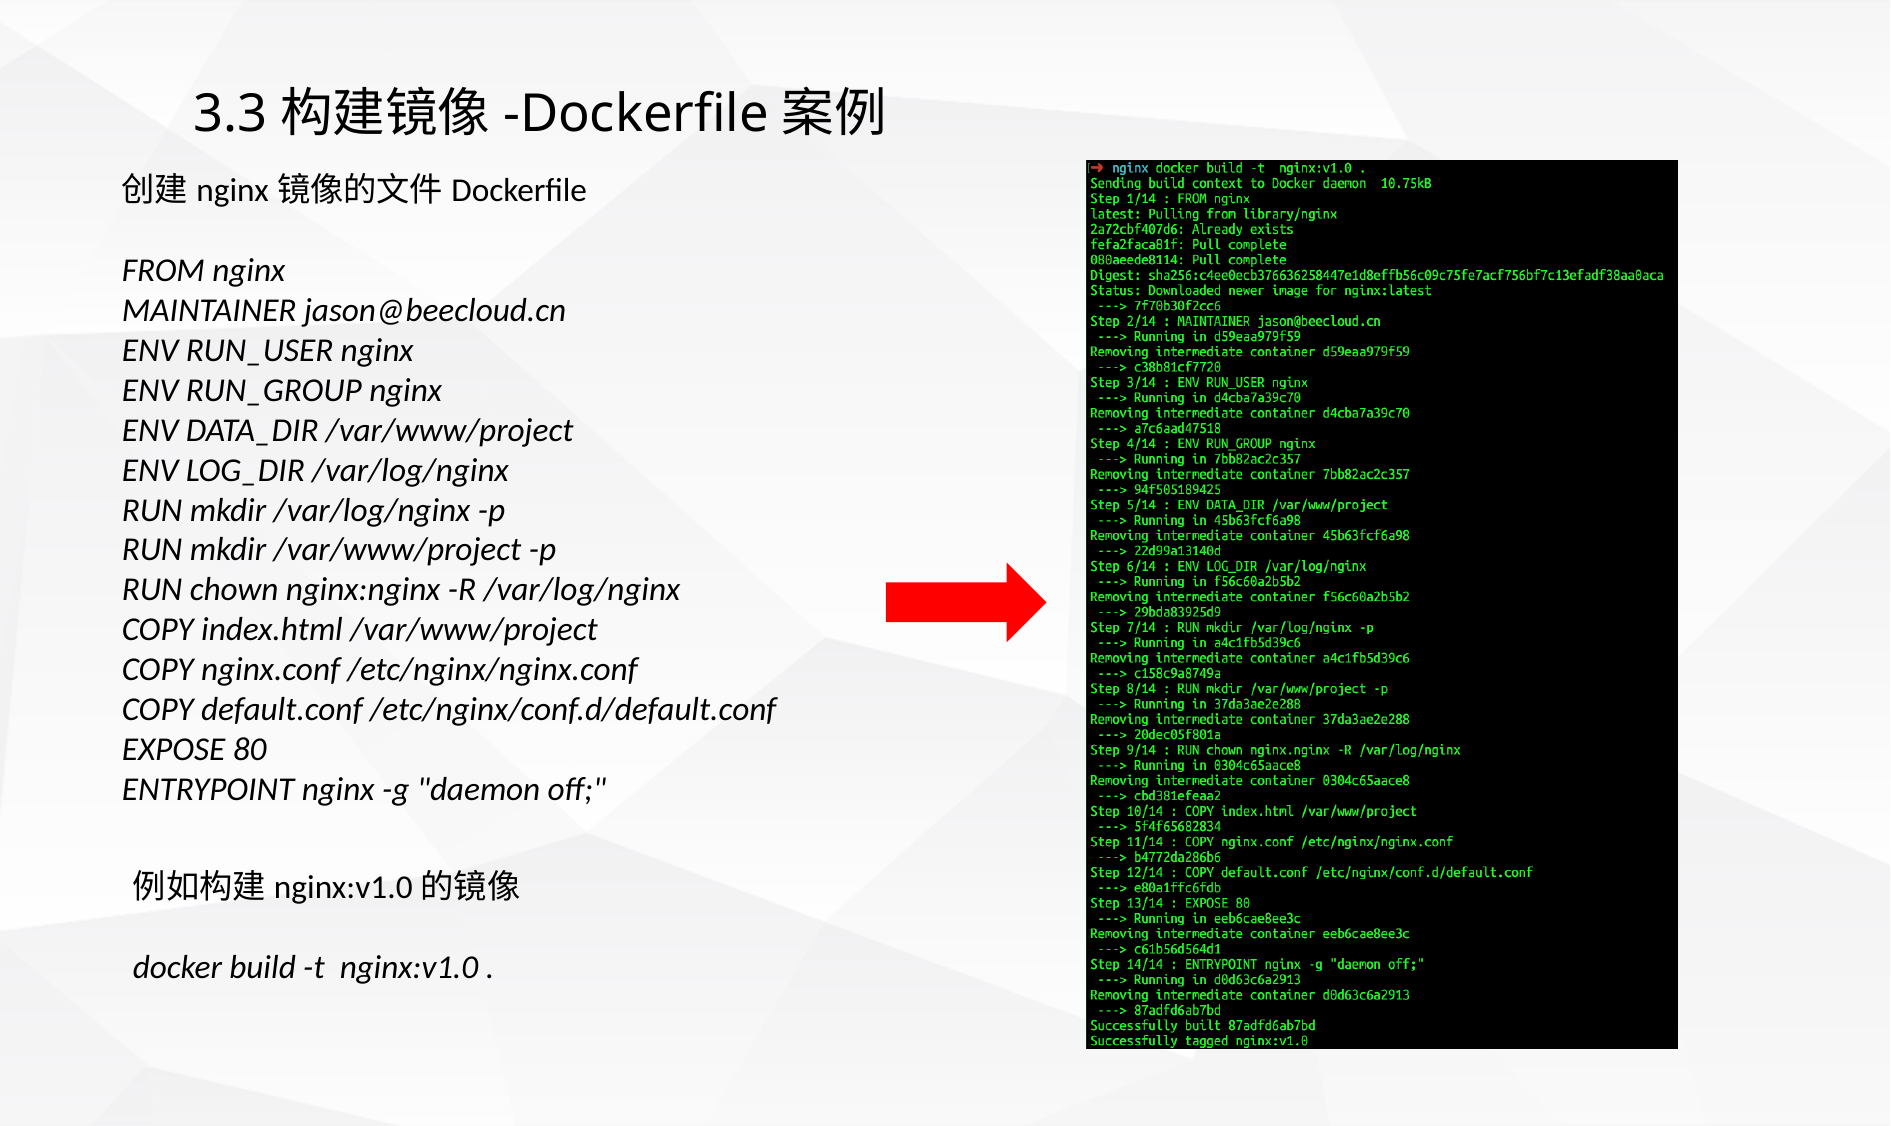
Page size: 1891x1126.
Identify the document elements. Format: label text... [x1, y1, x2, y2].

text_box 3.3构建镜像-Dockerfile案例 [179, 71, 1075, 150]
text_box 例如构建nginx:v1.0的镜像 docker build -t nginx:v1.0 . [118, 857, 816, 993]
text_box [883, 560, 1049, 644]
text_box 创建nginx镜像的文件Dockerfile FROM nginx MAINTAINER jason@beecloud.cn ENV RUN_USER nginx ENV RUN_GROUP nginx ENV DATA_DIR /var/www/project ENV LOG_DIR /var/log/nginx RUN mkdir /var/log/nginx -p RUN mkdir /var/www/project -p RUN chown nginx:nginx -R /var/log/nginx COPY index.html /var/www/project COPY nginx.conf /etc/nginx/nginx.conf COPY default.conf /etc/nginx/conf.d/default.conf EXPOSE 80 ENTRYPOINT nginx -g "daemon off;" [107, 160, 805, 815]
picture [0, 0, 1891, 1126]
